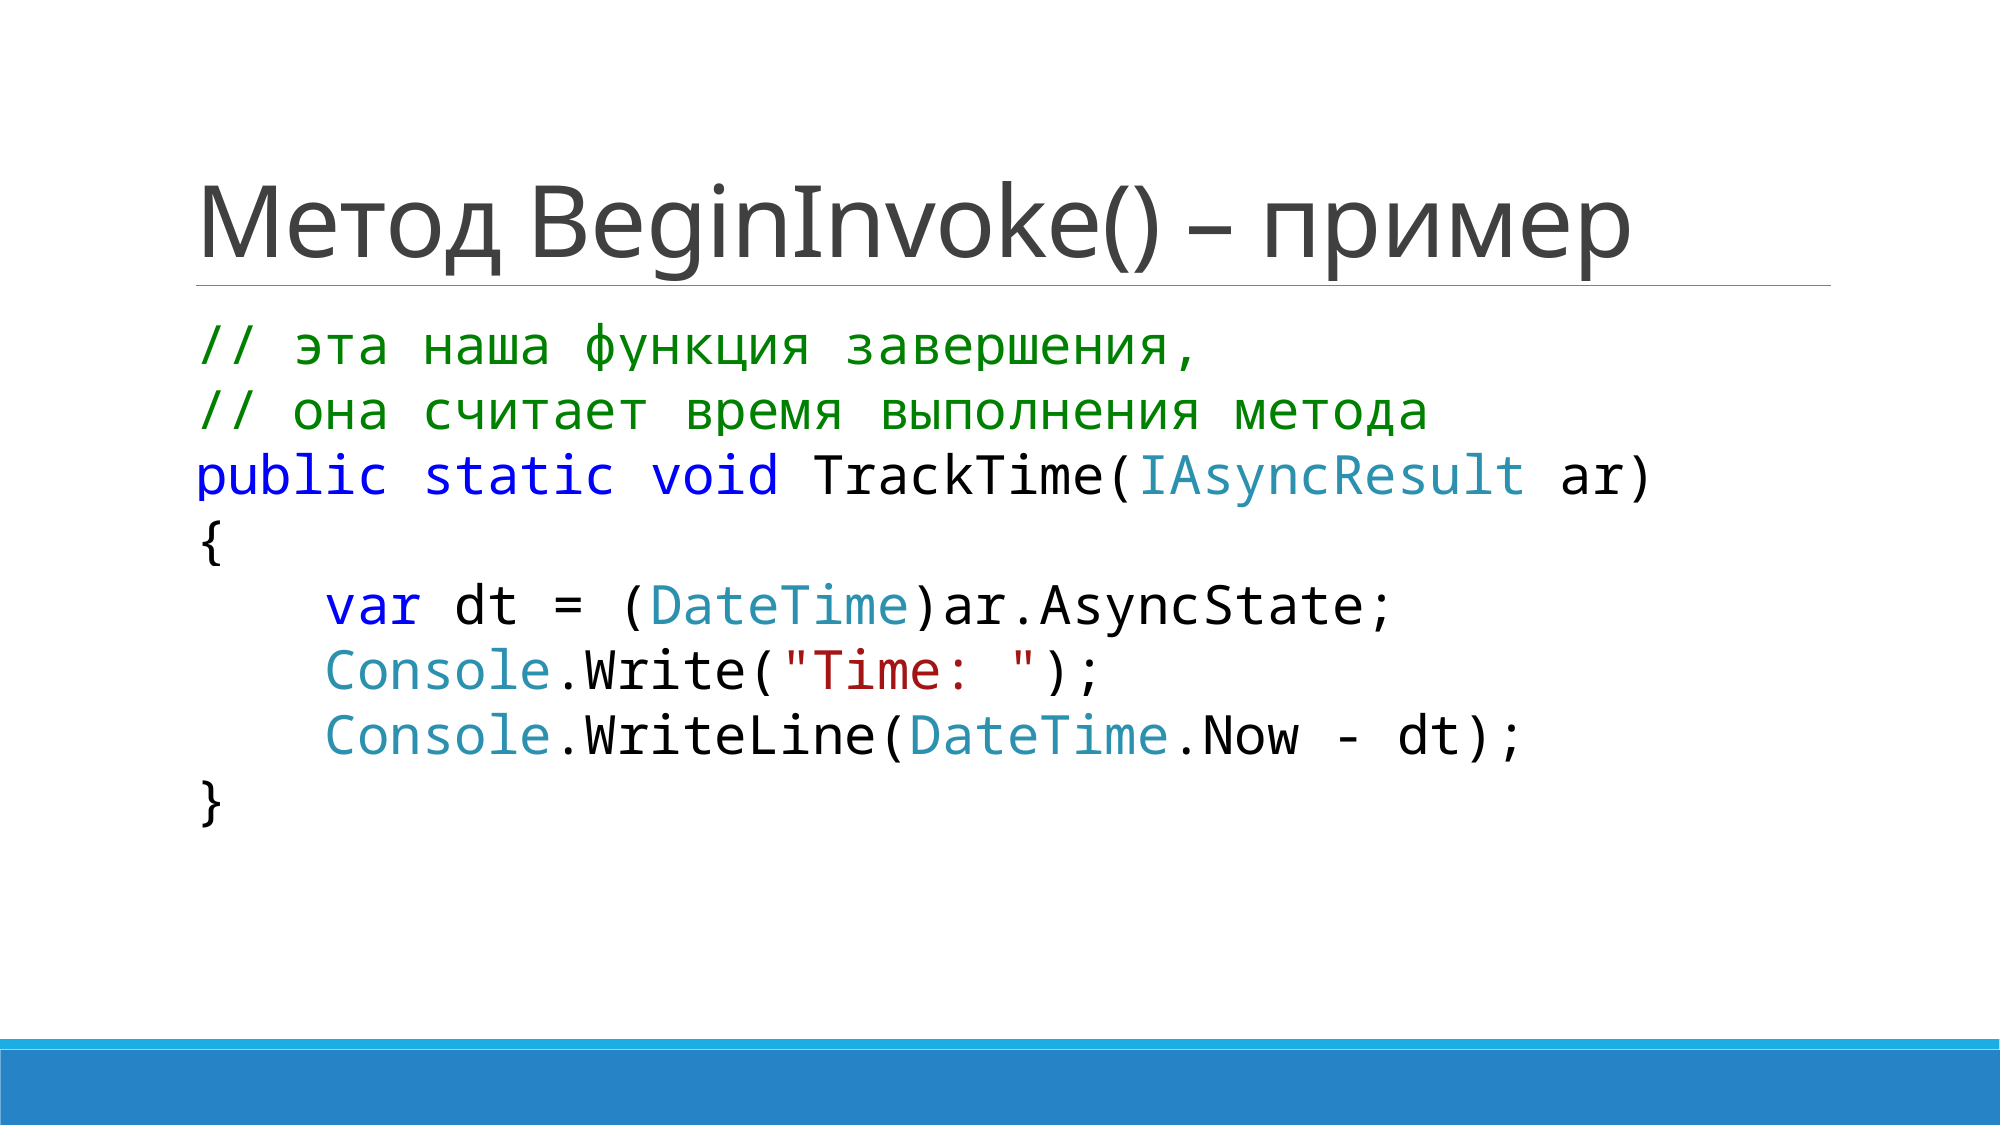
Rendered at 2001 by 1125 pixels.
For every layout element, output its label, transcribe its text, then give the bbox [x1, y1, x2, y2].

list // эта наша функция завершения, // она считает время выполнения метода public static void TrackTime(IAsyncResult ar) { var dt = (DateTime)ar.AsyncState; Console.Write("Time: "); Console.WriteLine(DateTime.Now - dt); } [180, 302, 1830, 1013]
title Метод BeginInvoke() – пример [180, 47, 1830, 285]
